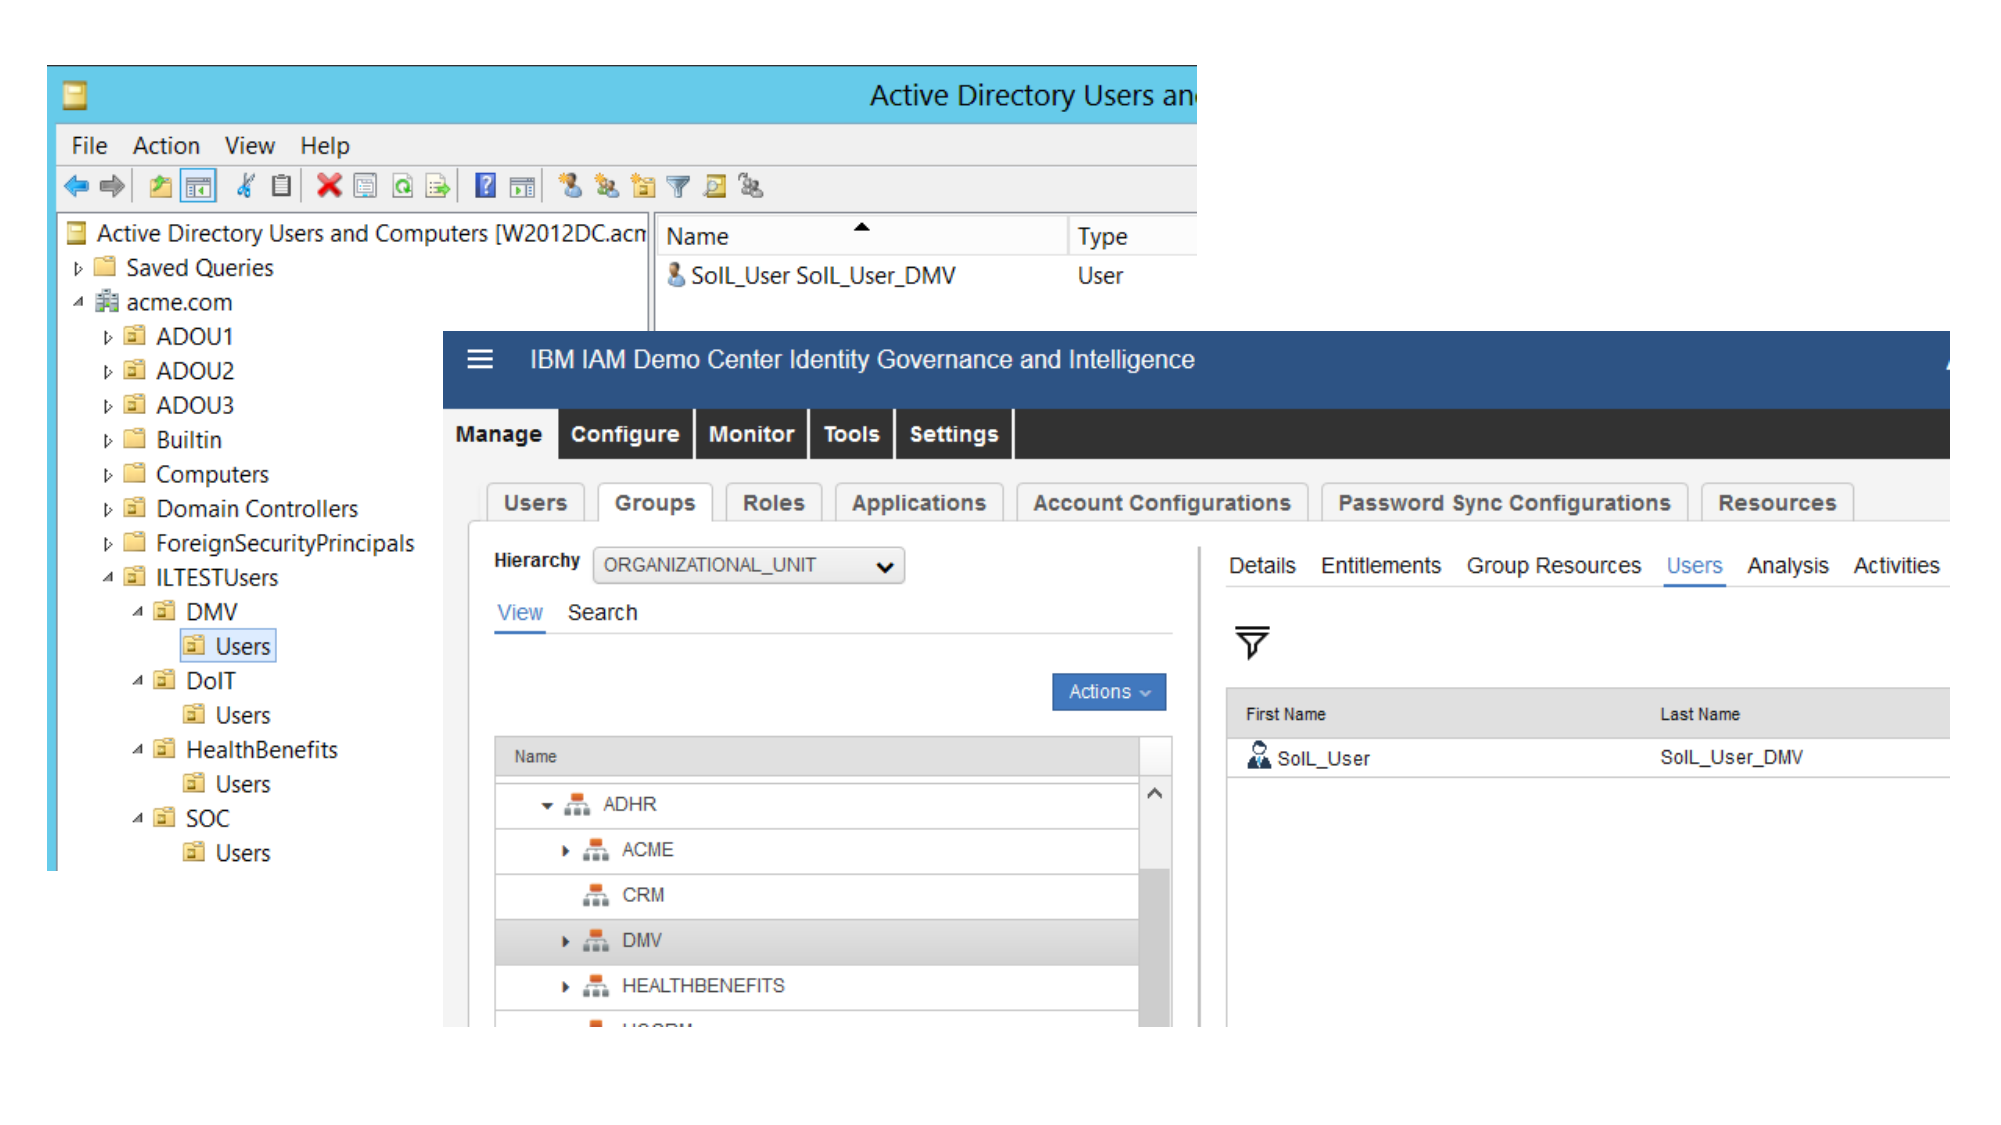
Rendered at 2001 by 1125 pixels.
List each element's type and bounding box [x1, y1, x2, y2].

picture [47, 65, 1950, 1027]
